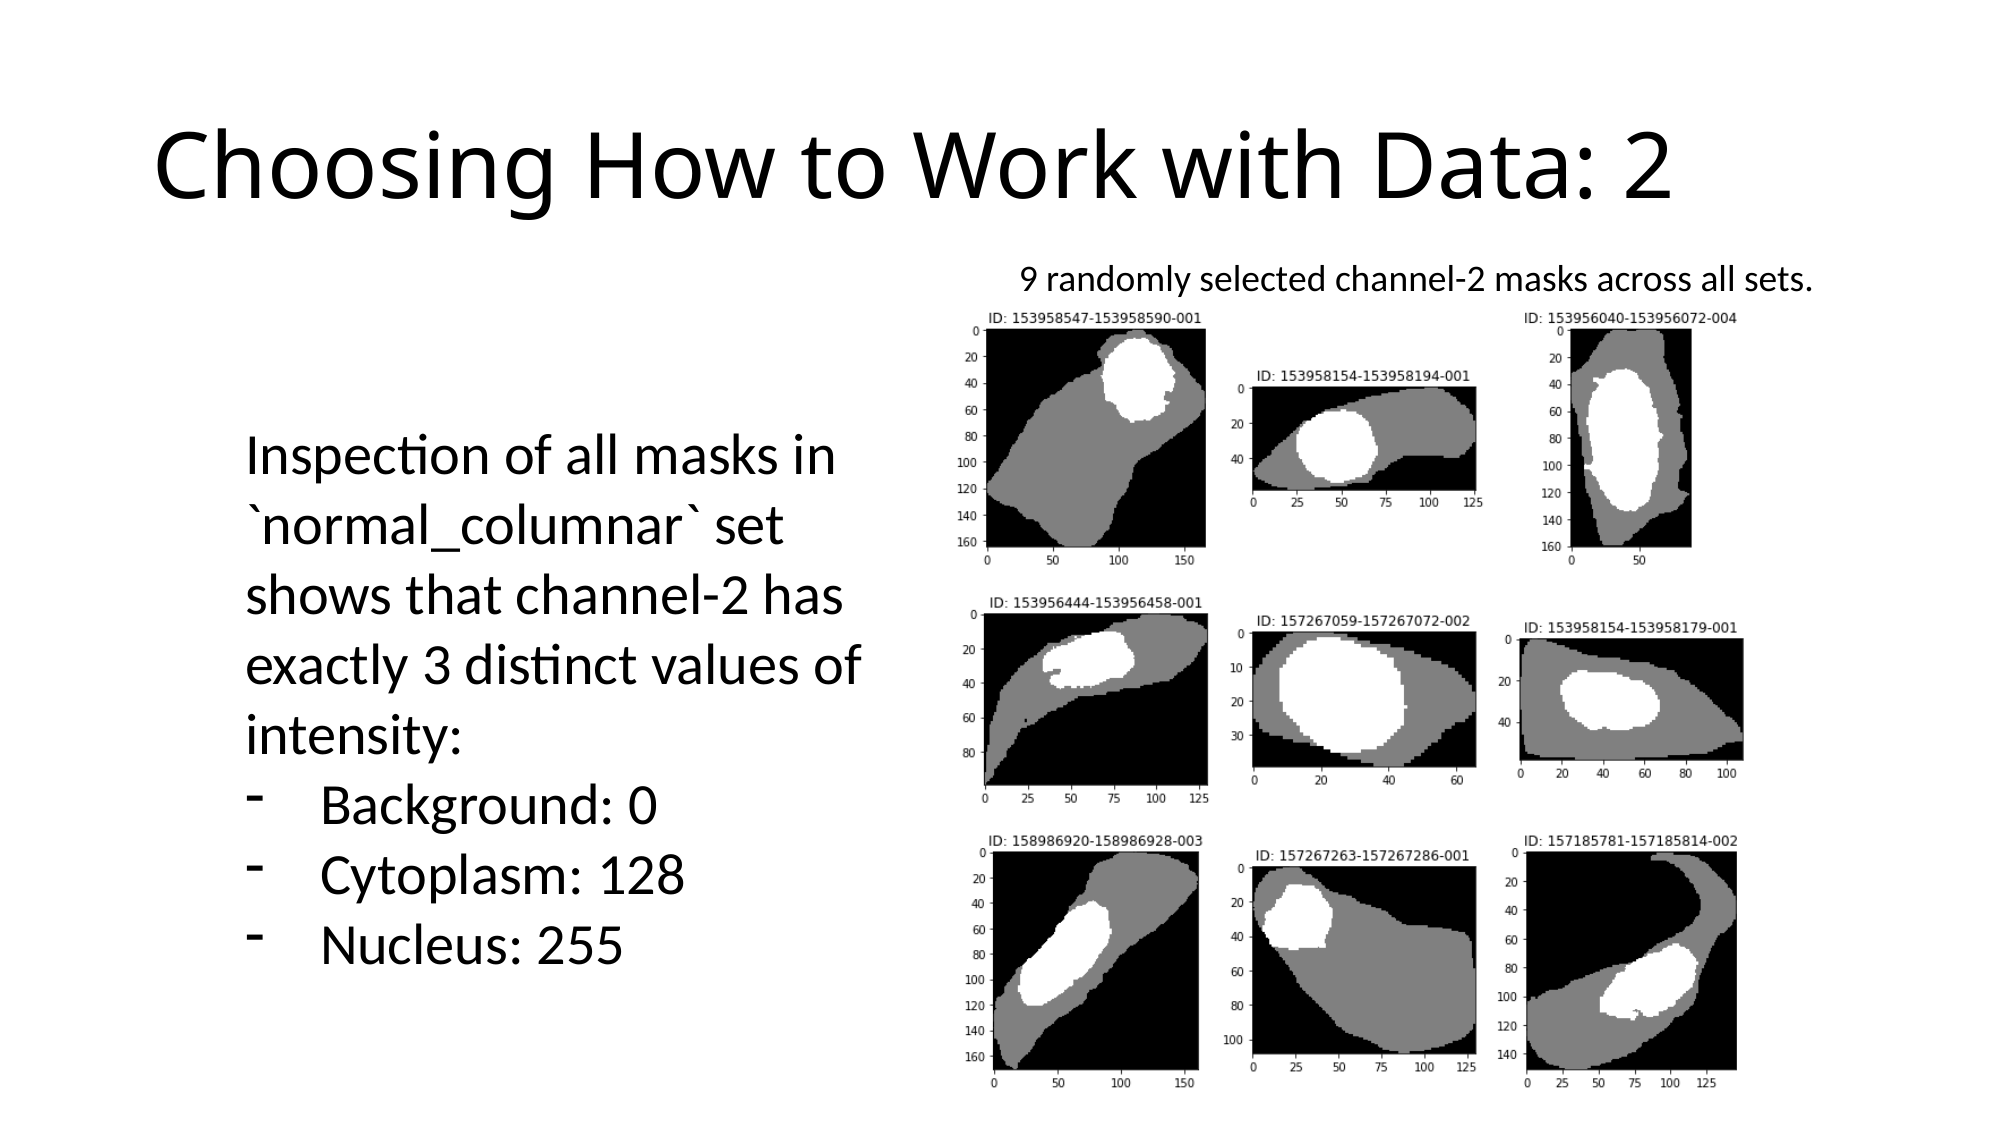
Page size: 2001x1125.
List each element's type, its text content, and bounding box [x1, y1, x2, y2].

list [932, 297, 1840, 1101]
title Choosing How to Work with Data: 2 [137, 59, 1863, 278]
text_box 9 randomly selected channel-2 masks across all sets. [1004, 246, 1831, 297]
text_box Inspection of all masks in `normal_columnar` set shows that channel-2 has exactly 3 distinct values of intensity: Background: 0 Cytoplasm: 128 Nucleus: 255 [230, 408, 908, 984]
